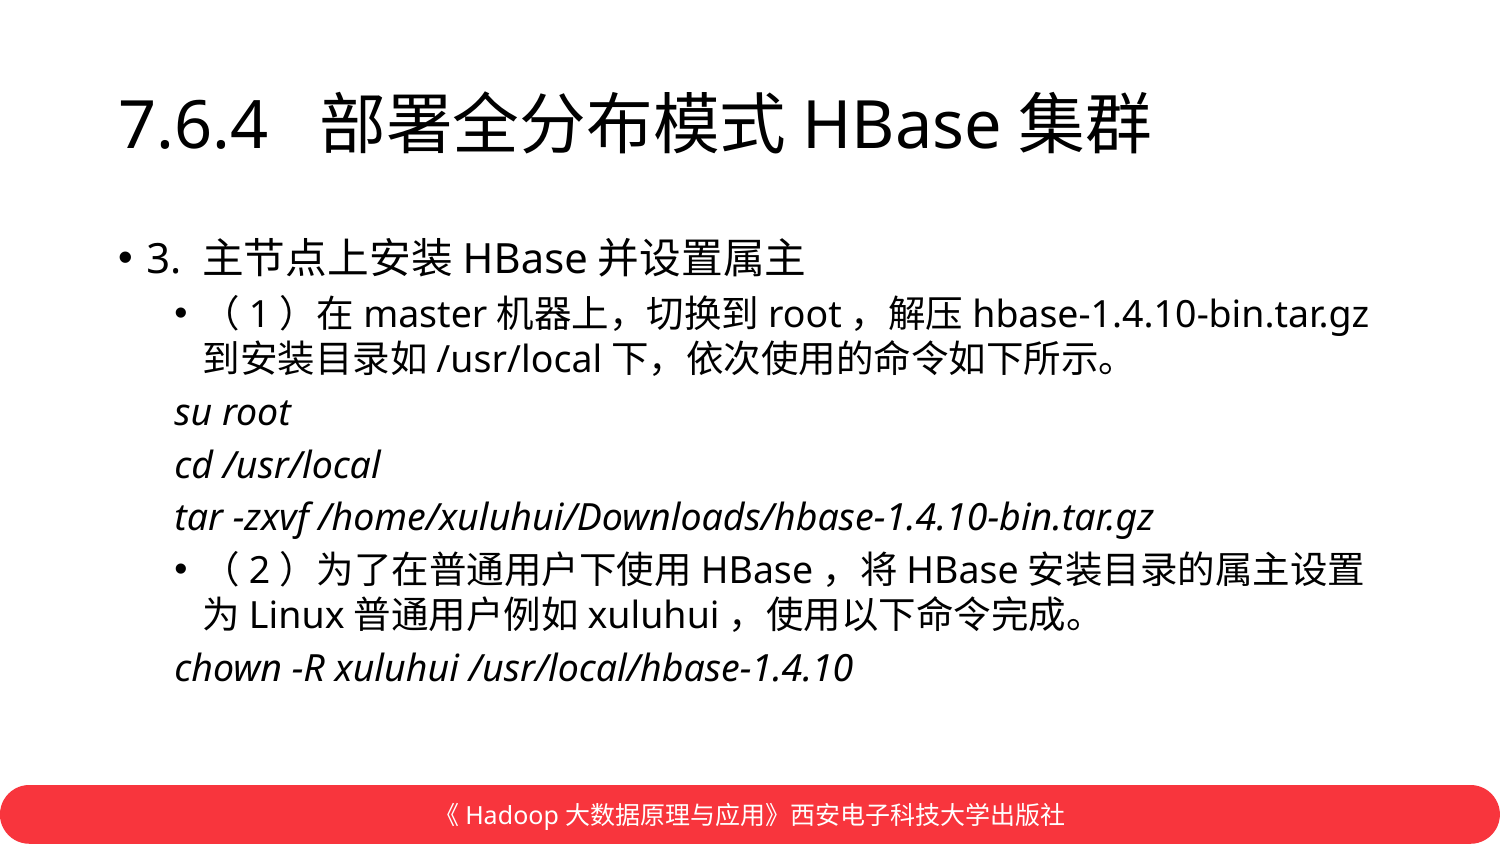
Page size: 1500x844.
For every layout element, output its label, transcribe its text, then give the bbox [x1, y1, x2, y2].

title 7.6.4 部署全分布模式HBase集群 [103, 44, 1397, 208]
list 3. 主节点上安装HBase并设置属主 （1）在master机器上，切换到root，解压hbase-1.4.10-bin.tar.gz到安装目录如/usr/local下，依次使用的命令如下所示。 su root cd /usr/local tar -zxvf /home/xuluhui/Downloads/hbase-1.4.10-bin.tar.gz （2）为了在普通用户下使用HBase，将HBase安装目录的属主设置为Linux普通用户例如xuluhui，使用以下命令完成。 chown -R xuluhui /usr/local/hbase-1.4.10 [103, 224, 1397, 760]
